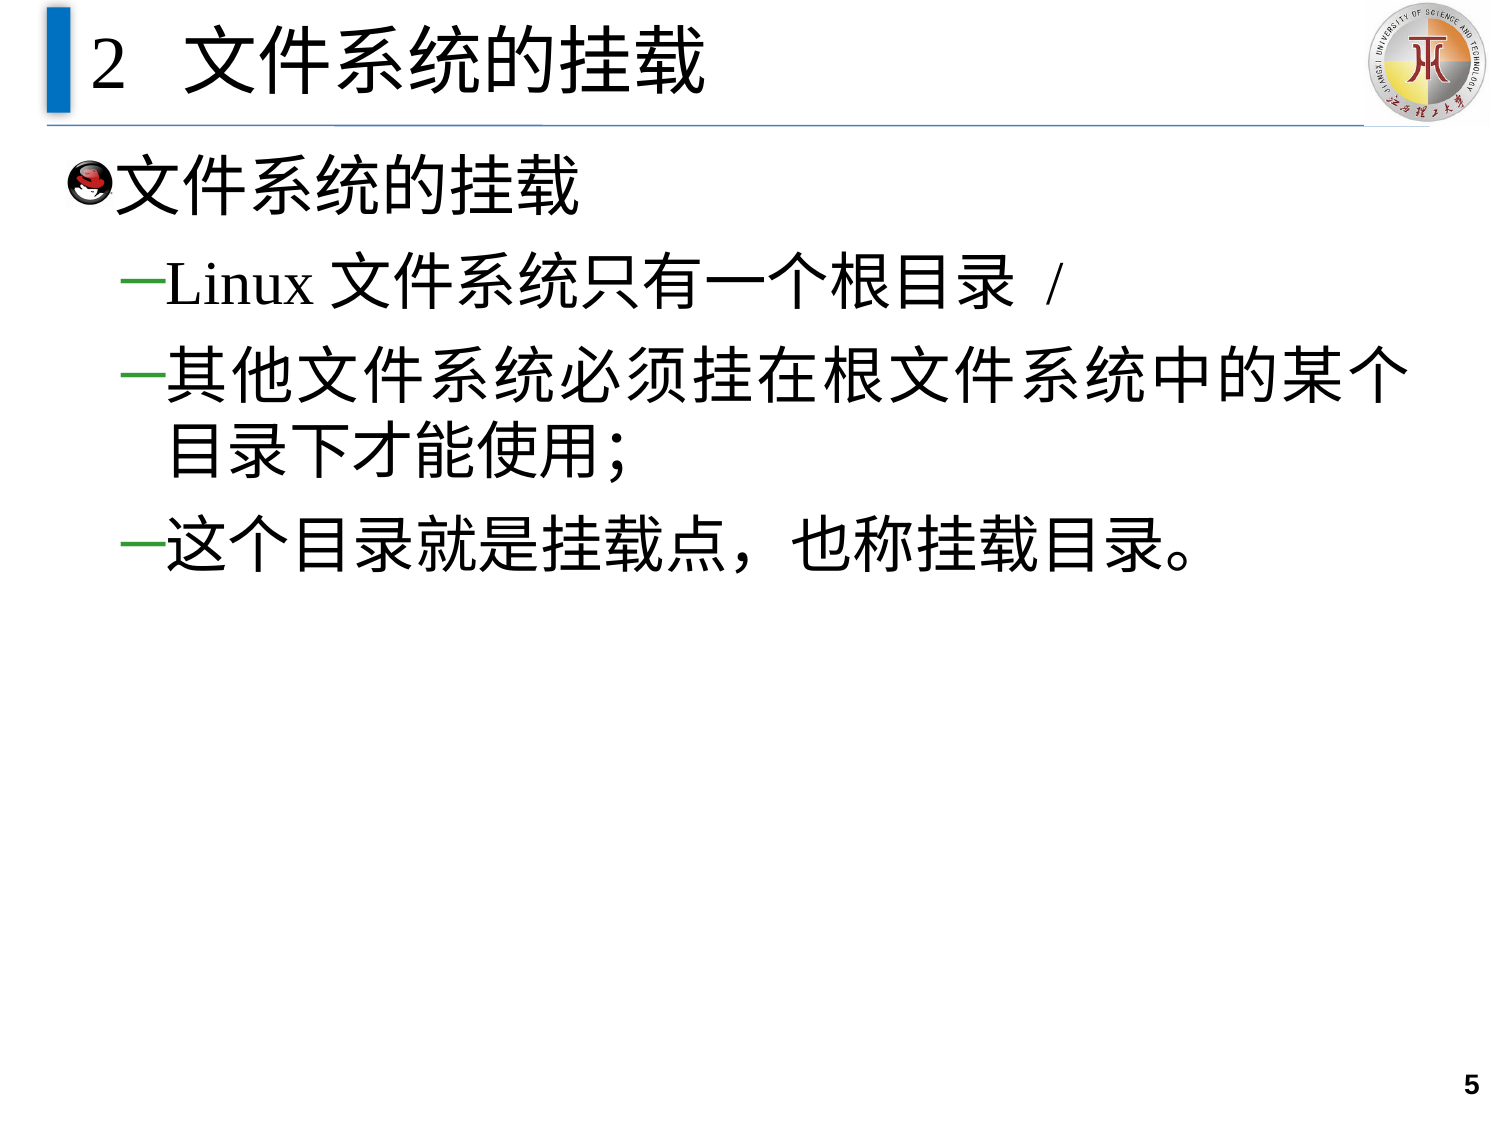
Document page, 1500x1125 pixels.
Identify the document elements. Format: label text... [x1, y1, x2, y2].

list 文件系统的挂载 Linux文件系统只有一个根目录 / 其他文件系统必须挂在根文件系统中的某个目录下才能使用； 这个目录就是挂载点，也称挂载目录。 [50, 135, 1427, 1088]
slide_number 5 [1355, 1042, 1495, 1125]
title 2 文件系统的挂载 [75, 0, 1425, 122]
picture [1364, 0, 1490, 126]
picture [65, 160, 115, 207]
